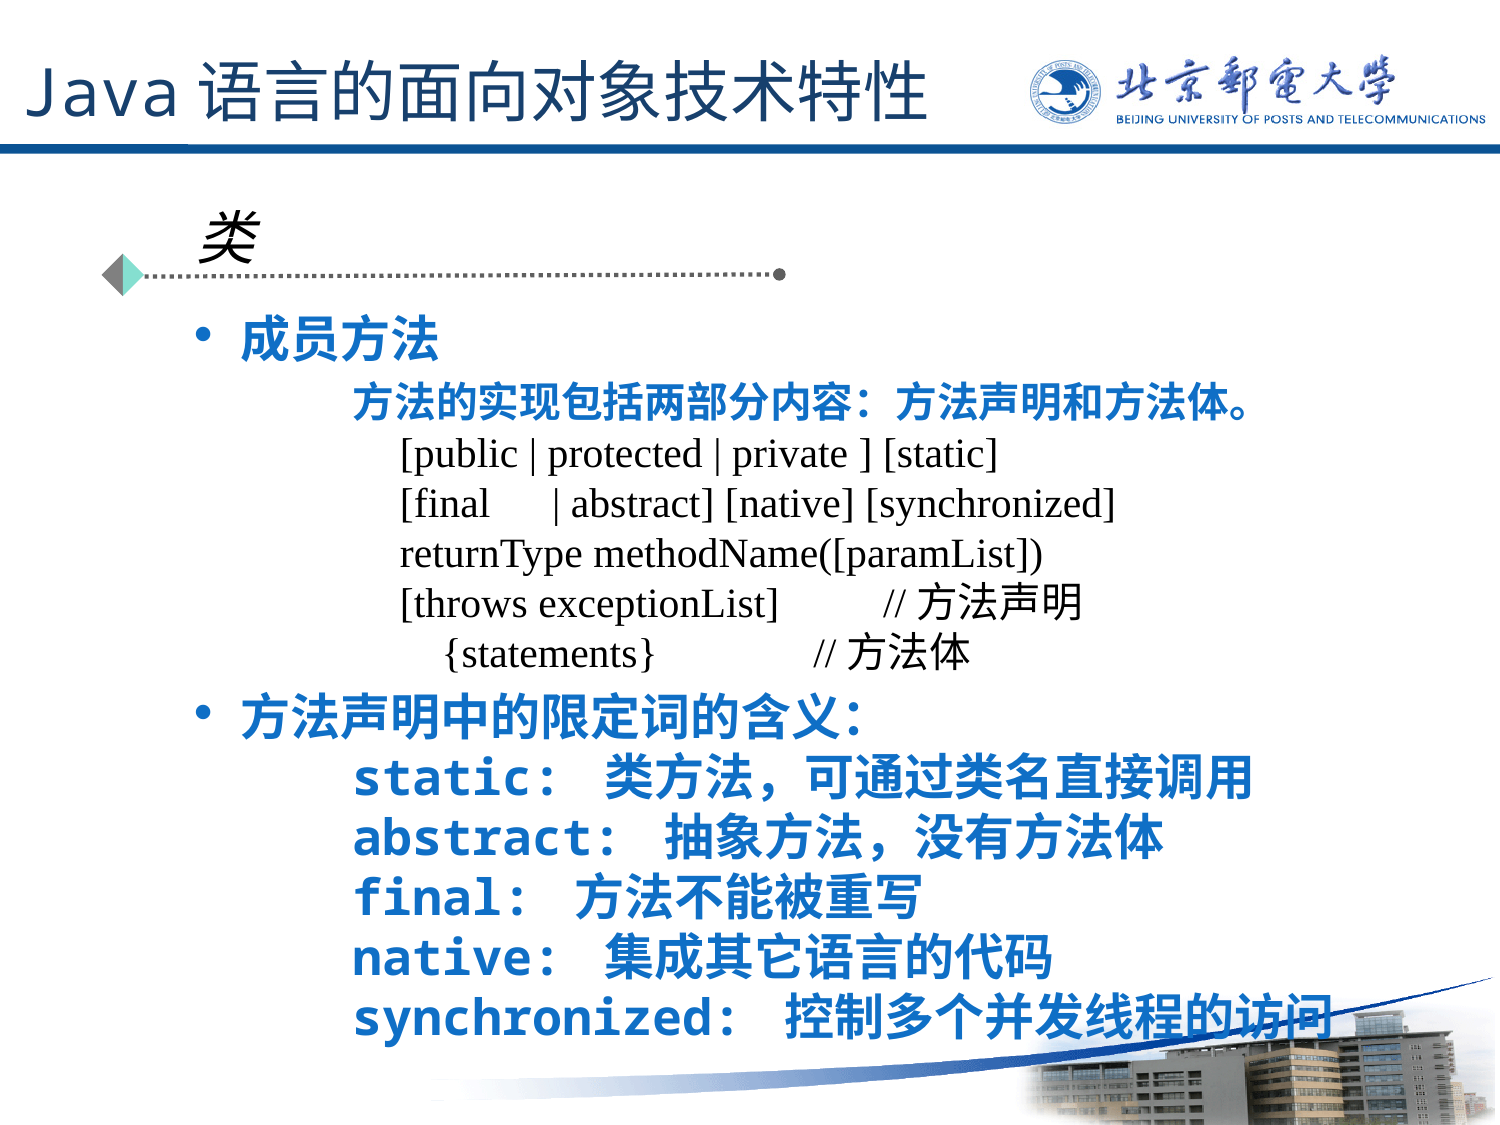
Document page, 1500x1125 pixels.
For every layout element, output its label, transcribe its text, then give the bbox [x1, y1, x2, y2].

picture [1415, 972, 1495, 1125]
text_box [272, 118, 303, 179]
title Java语言的面向对象技术特性 [5, 30, 1281, 150]
text_box 类 [181, 193, 876, 279]
list 成员方法 方法的实现包括两部分内容：方法声明和方法体。 [public | protected | private ] [static] [final | abstract] [native] [synchronized] returnType methodName([paramList]) [throws exceptionList] //方法声明 {statements} //方法体 方法声明中的限定词的含义： static: 类方法，可通过类名直接调用 abstract: 抽象方法，没有方法体 final: 方法不能被重写 native: 集成其它语言的代码 synchronized: 控制多个并发线程的访问 [103, 299, 1415, 1125]
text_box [107, 259, 138, 290]
picture [1281, 54, 1500, 131]
